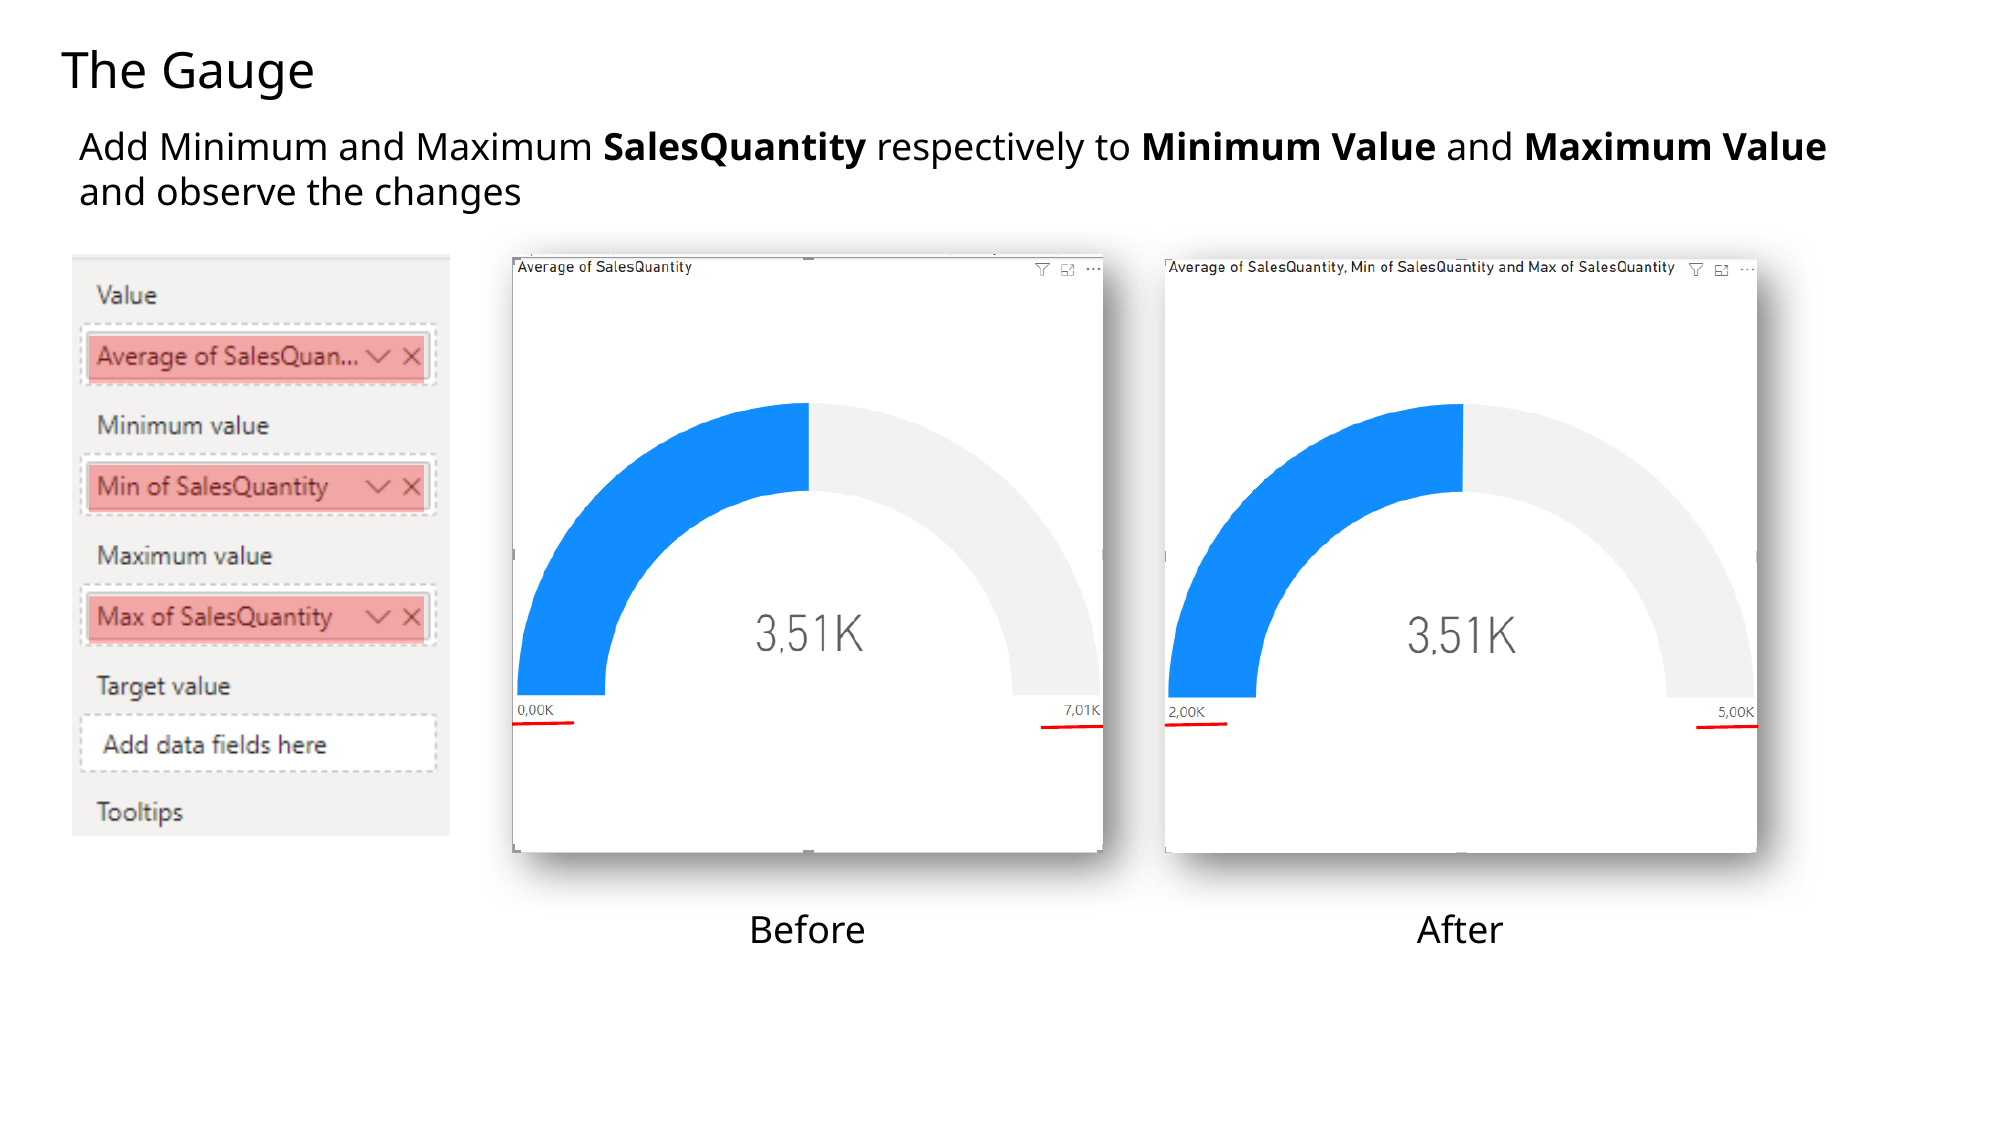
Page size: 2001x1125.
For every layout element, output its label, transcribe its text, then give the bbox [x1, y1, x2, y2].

text_box Add Minimum and Maximum SalesQuantity respectively to Minimum Value and Maximum Value and observe the changes [64, 115, 1908, 221]
text_box Before [733, 898, 881, 959]
picture [72, 254, 450, 836]
text_box The Gauge [46, 31, 331, 107]
picture [1165, 259, 1757, 853]
picture [511, 254, 1103, 853]
text_box After [1402, 898, 1519, 959]
